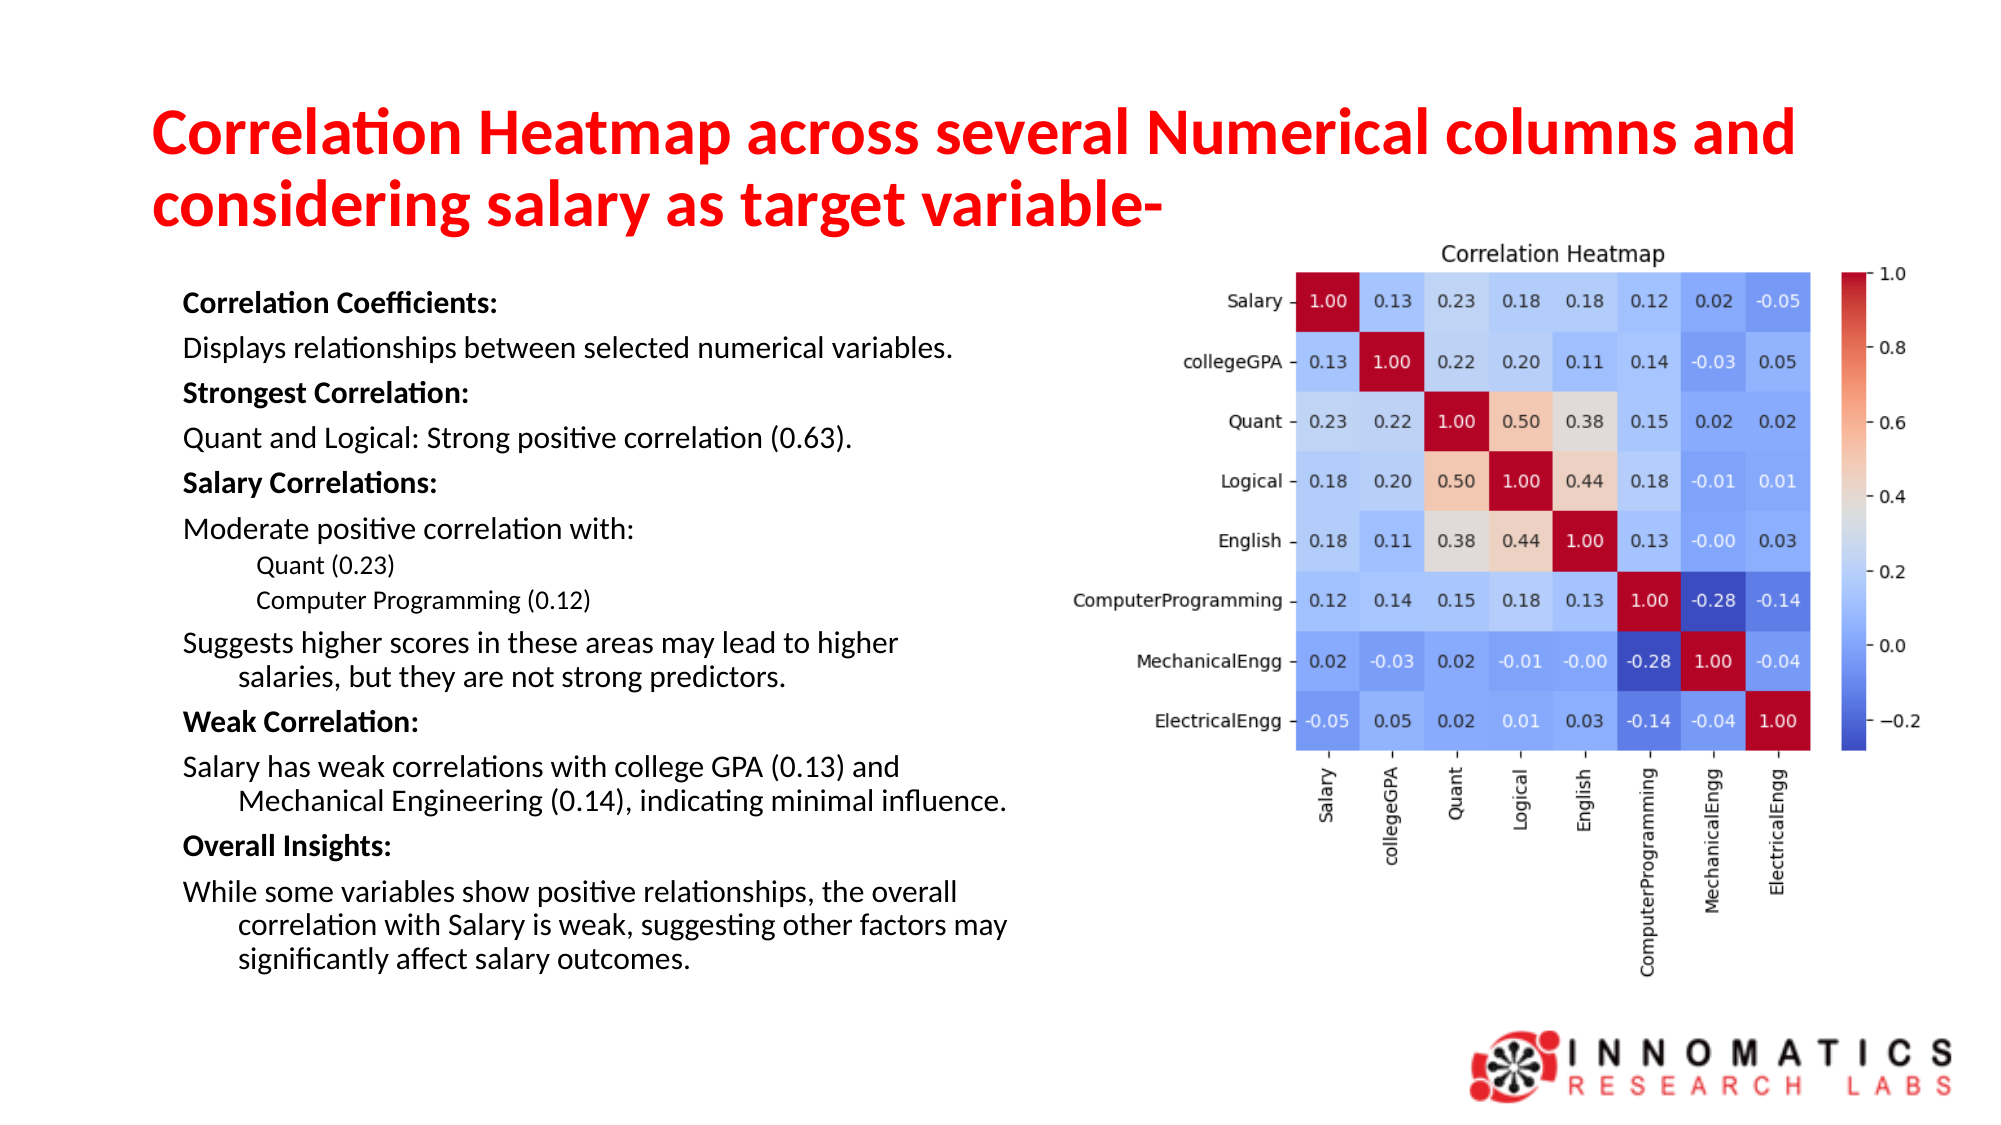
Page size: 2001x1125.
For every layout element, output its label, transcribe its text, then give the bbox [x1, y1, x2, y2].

picture [1445, 1014, 1975, 1125]
picture [1058, 231, 1935, 988]
list Correlation Coefficients: Displays relationships between selected numerical variables. Strongest Correlation: Quant and Logical: Strong positive correlation (0.63). Salary Correlations: Moderate positive correlation with: Quant (0.23) Computer Programming (0.12) Suggests higher scores in these areas may lead to higher salaries, but they are not strong predictors. Weak Correlation: Salary has weak correlations with college GPA (0.13) and Mechanical Engineering (0.14), indicating minimal influence. Overall Insights: While some variables show positive relationships, the overall correlation with Salary is weak, suggesting other factors may significantly affect salary outcomes. [149, 278, 1024, 1014]
title Correlation Heatmap across several Numerical columns and considering salary as target variable- [137, 59, 1863, 278]
